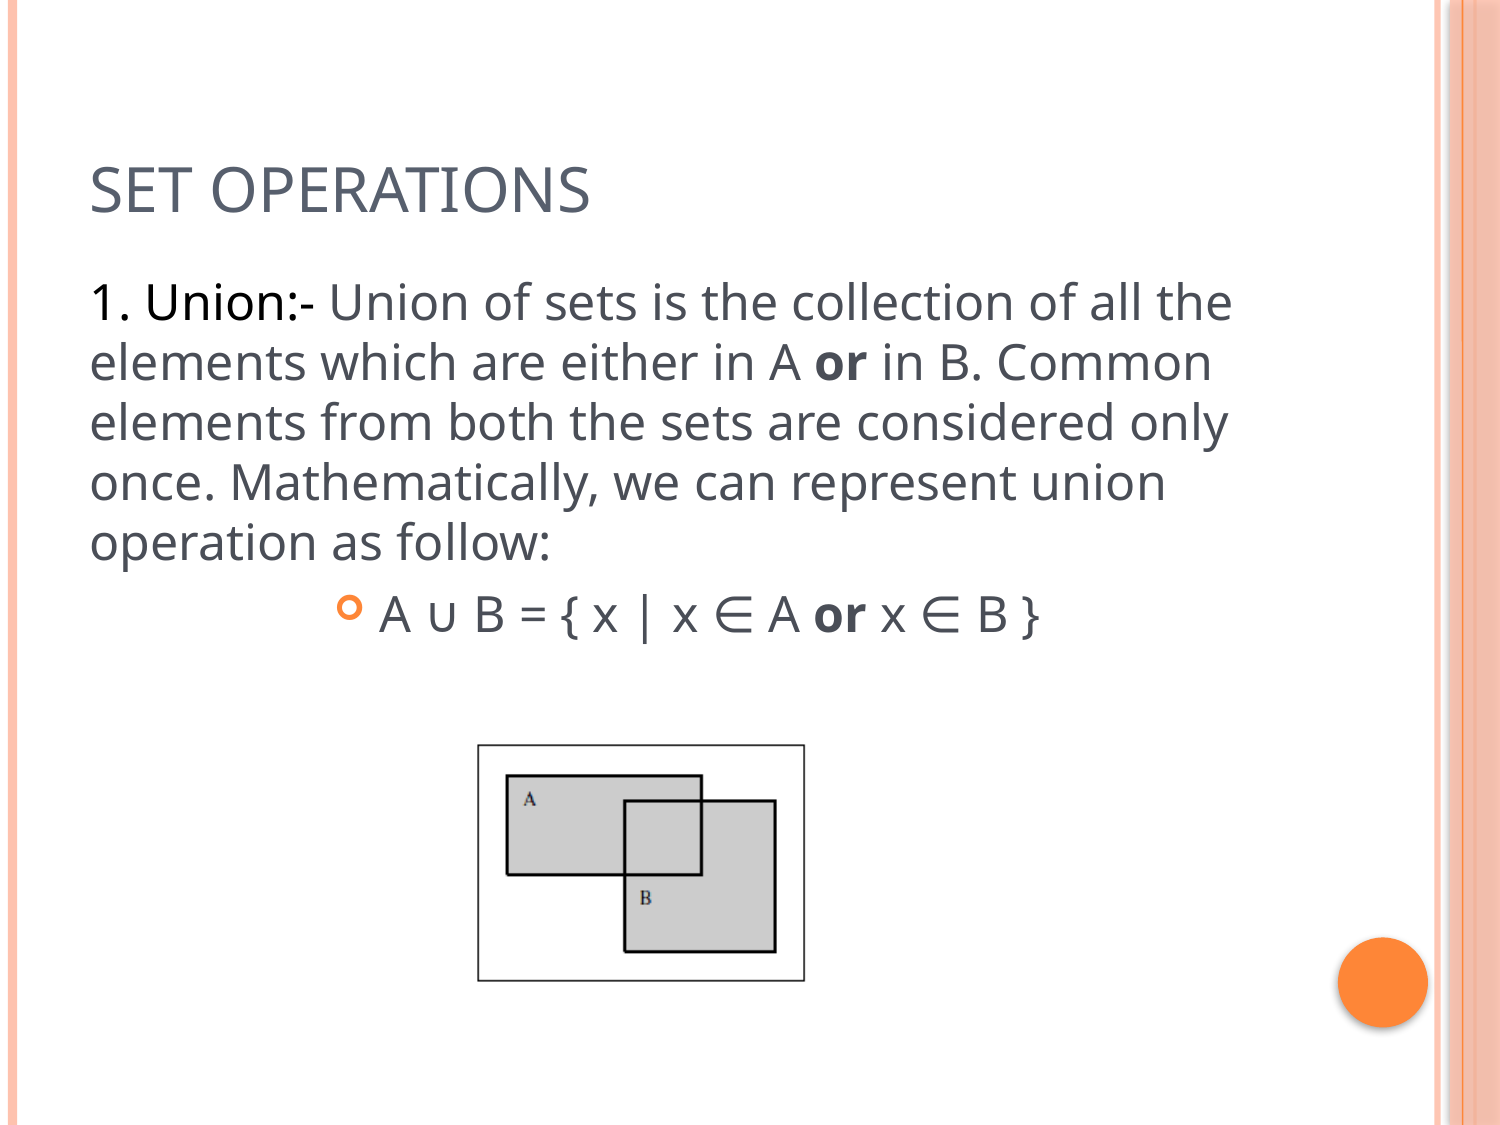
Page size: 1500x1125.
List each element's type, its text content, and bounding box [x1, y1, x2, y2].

picture [461, 729, 814, 996]
list 1. Union:- Union of sets is the collection of all the elements which are either in A or in B. Common elements from both the sets are considered only once. Mathematically, we can represent union operation as follow: A ∪ B = { x | x ∈ A or x ∈ B } [75, 262, 1300, 1062]
title Set operations [75, 45, 1300, 233]
